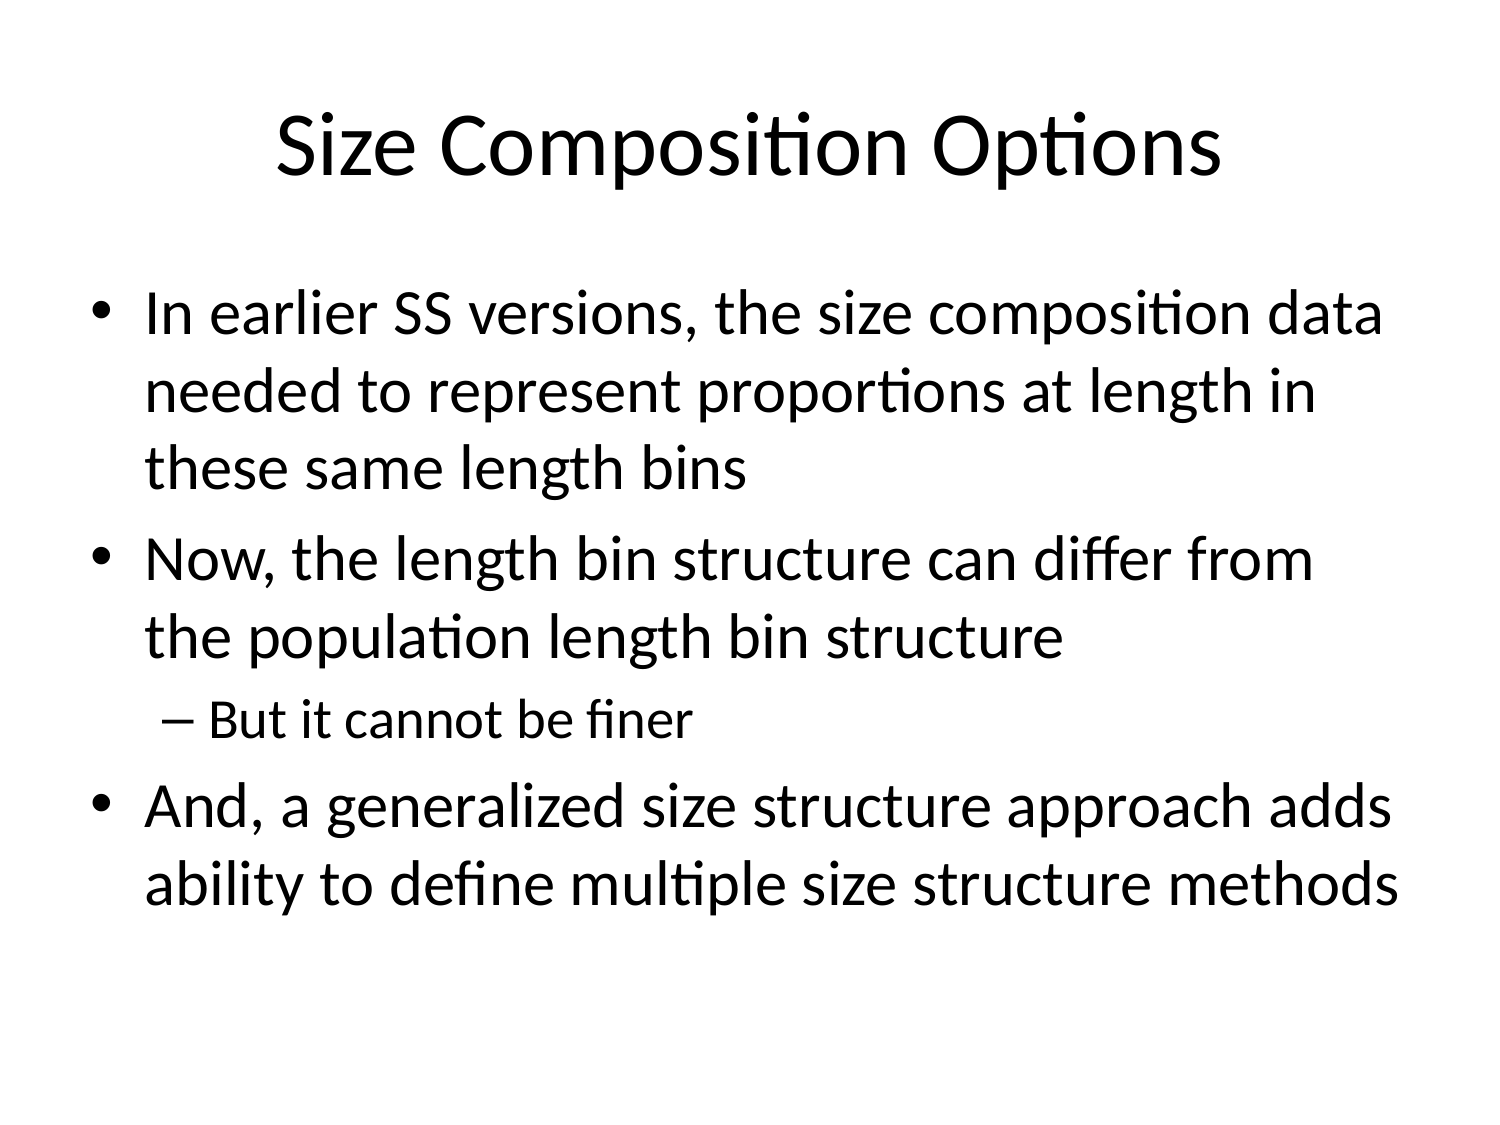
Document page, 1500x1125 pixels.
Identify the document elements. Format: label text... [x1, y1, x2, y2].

title Size Composition Options [75, 45, 1425, 233]
list In earlier SS versions, the size composition data needed to represent proportions at length in these same length bins Now, the length bin structure can differ from the population length bin structure But it cannot be finer And, a generalized size structure approach adds ability to define multiple size structure methods [75, 262, 1425, 1005]
